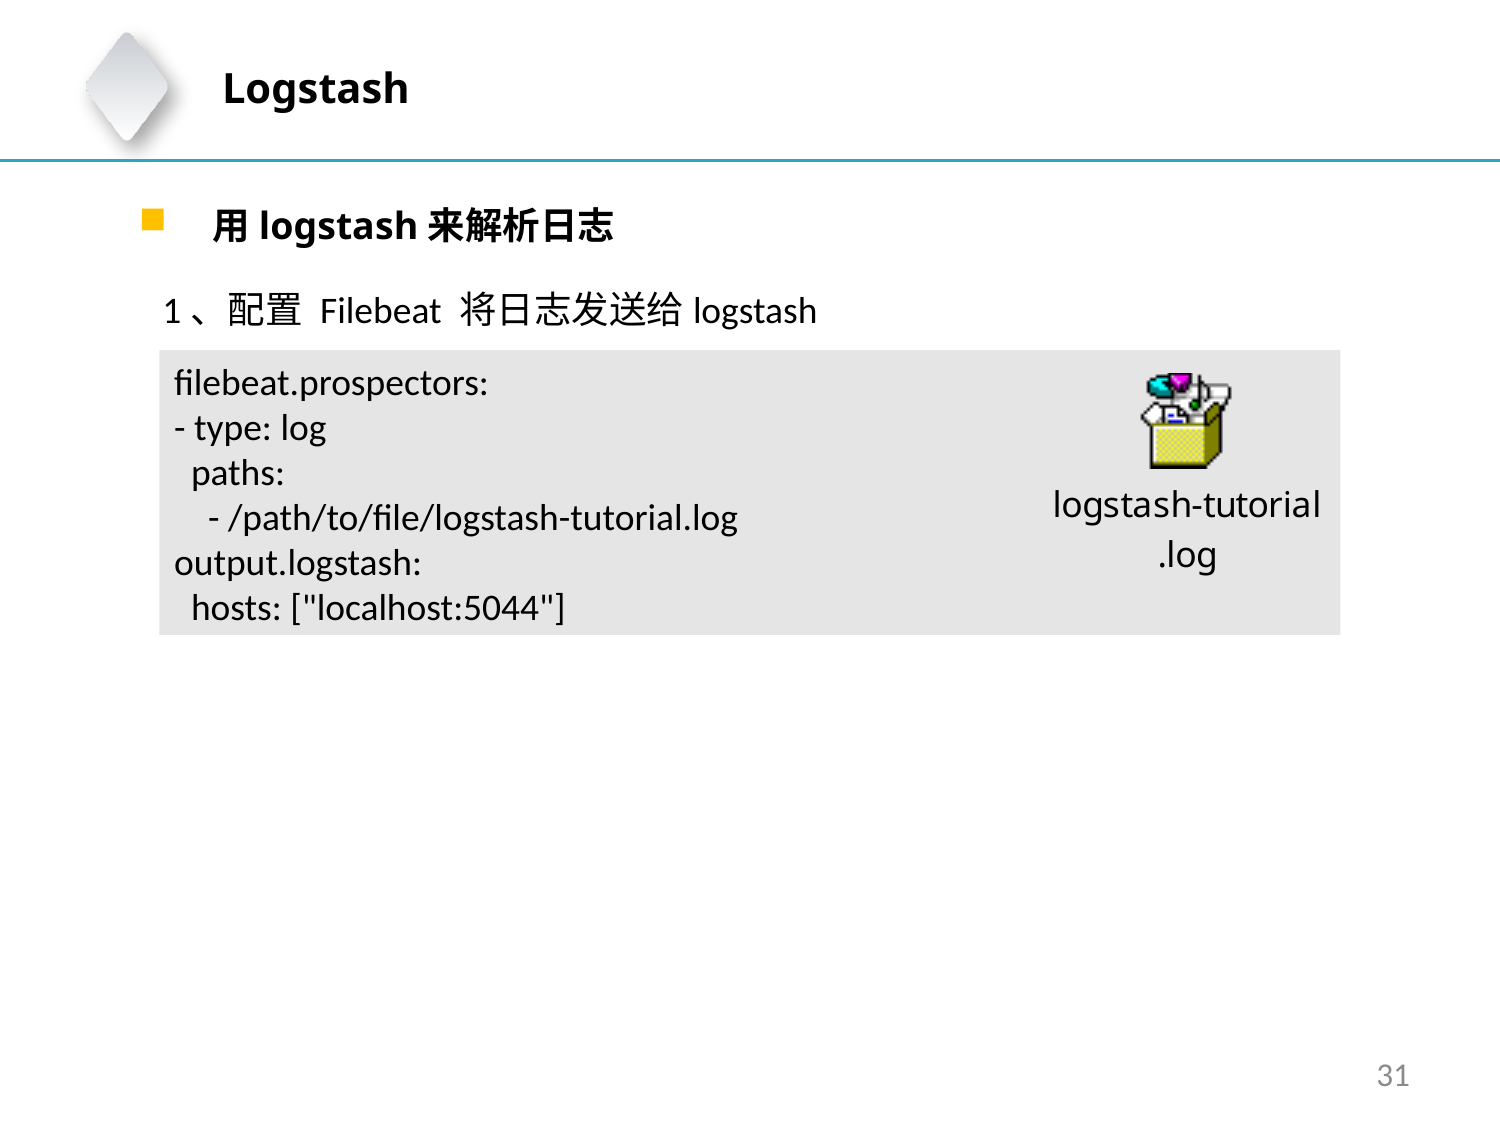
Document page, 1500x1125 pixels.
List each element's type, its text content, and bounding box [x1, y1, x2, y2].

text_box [1045, 373, 1330, 631]
picture [76, 19, 177, 153]
text_box Logstash [207, 54, 425, 120]
text_box 1、配置 Filebeat 将日志发送给logstash [147, 278, 1199, 339]
text_box 用logstash来解析日志 [123, 172, 1300, 255]
slide_number 31 [1074, 1042, 1425, 1103]
text_box filebeat.prospectors: - type: log paths: - /path/to/file/logstash-tutorial.log output.logstash: hosts: ["localhost:5044"] [159, 350, 1341, 635]
